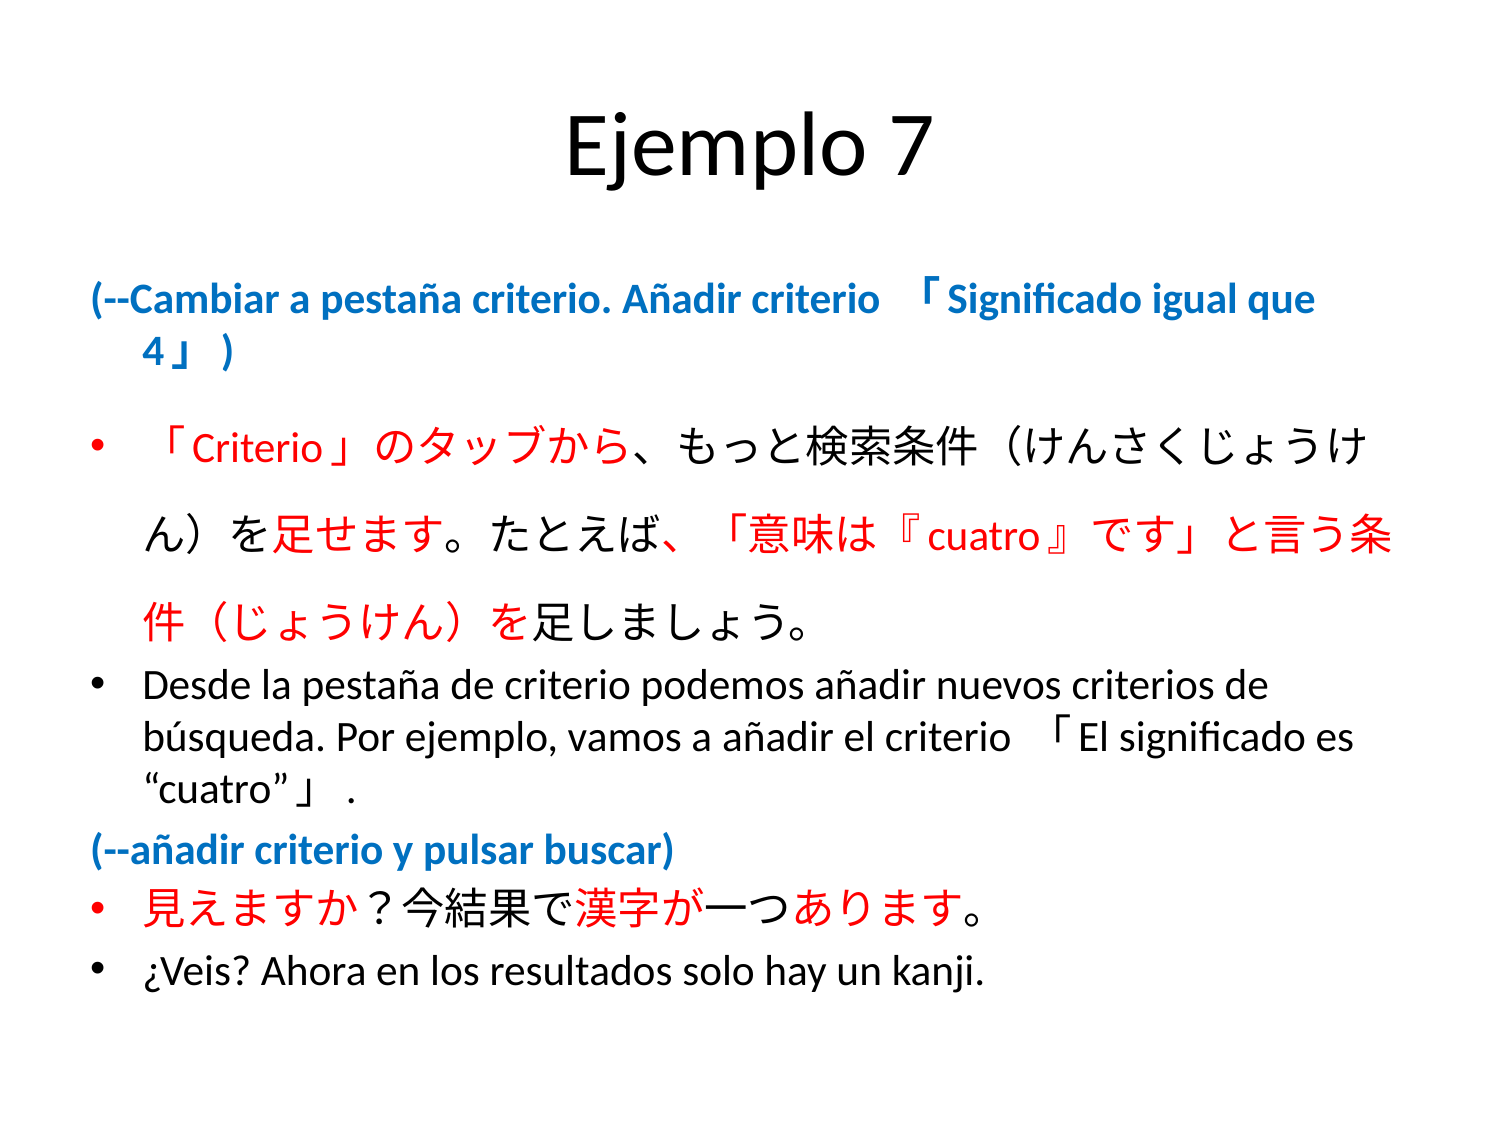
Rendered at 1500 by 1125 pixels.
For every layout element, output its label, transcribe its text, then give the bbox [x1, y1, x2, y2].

title Ejemplo 7 [75, 45, 1425, 233]
list (--Cambiar a pestaña criterio. Añadir criterio 「Significado igual que 4」) 「Criterio」のタッブから、もっと検索条件（けんさくじょうけん）を足せます。たとえば、「意味は『cuatro』です」と言う条件（じょうけん）を足しましょう。 Desde la pestaña de criterio podemos añadir nuevos criterios de búsqueda. Por ejemplo, vamos a añadir el criterio 「El significado es “cuatro”」. (--añadir criterio y pulsar buscar) 見えますか？今結果で漢字が一つあります。 ¿Veis? Ahora en los resultados solo hay un kanji. [75, 262, 1425, 1005]
